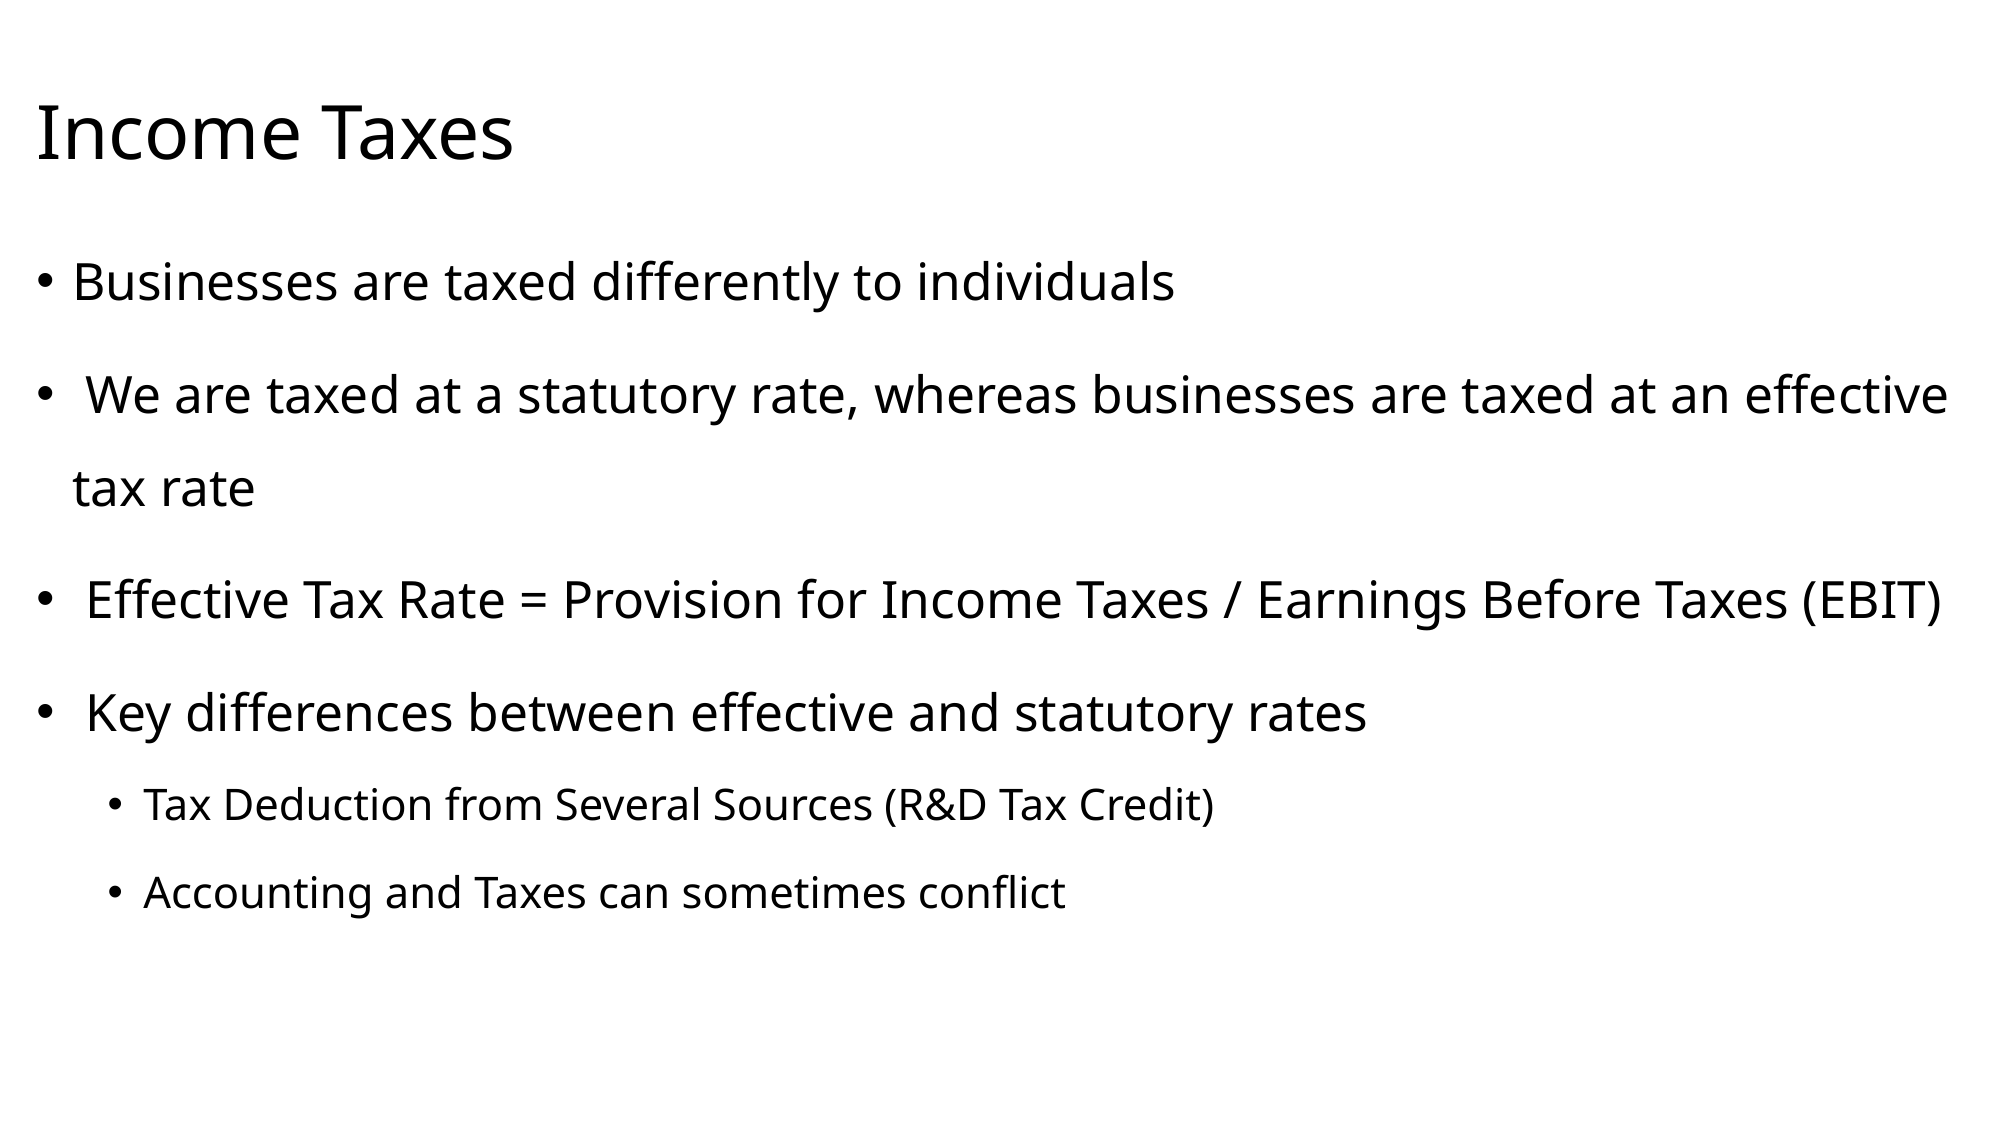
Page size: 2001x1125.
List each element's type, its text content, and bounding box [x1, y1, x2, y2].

title Income Taxes [21, 60, 1978, 211]
text_box Businesses are taxed differently to individuals We are taxed at a statutory rate, whereas businesses are taxed at an effective tax rate Effective Tax Rate = Provision for Income Taxes / Earnings Before Taxes (EBIT) Key differences between effective and statutory rates Tax Deduction from Several Sources (R&D Tax Credit) Accounting and Taxes can sometimes conflict [21, 211, 1978, 980]
